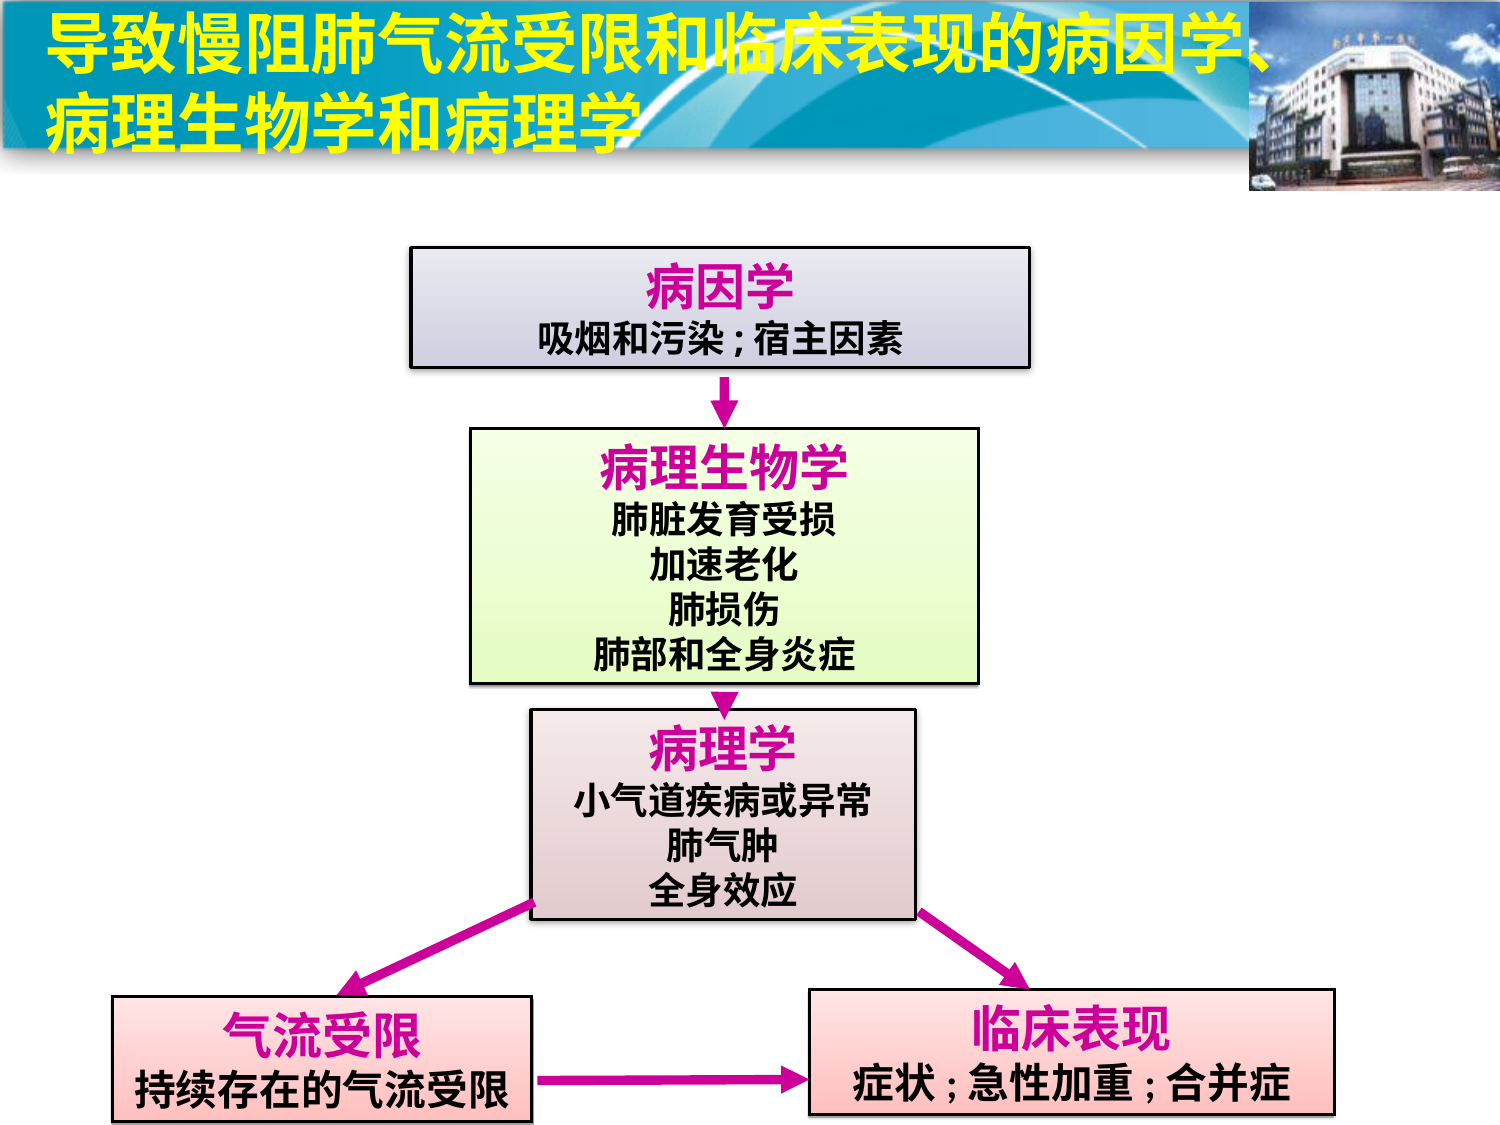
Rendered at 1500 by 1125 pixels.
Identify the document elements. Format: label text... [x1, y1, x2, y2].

text_box 病因学 吸烟和污染;宿主因素 [410, 247, 1031, 368]
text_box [111, 376, 1335, 1124]
title 导致慢阻肺气流受限和临床表现的病因学、病理生物学和病理学 [29, 0, 1318, 158]
picture [0, 0, 1500, 191]
